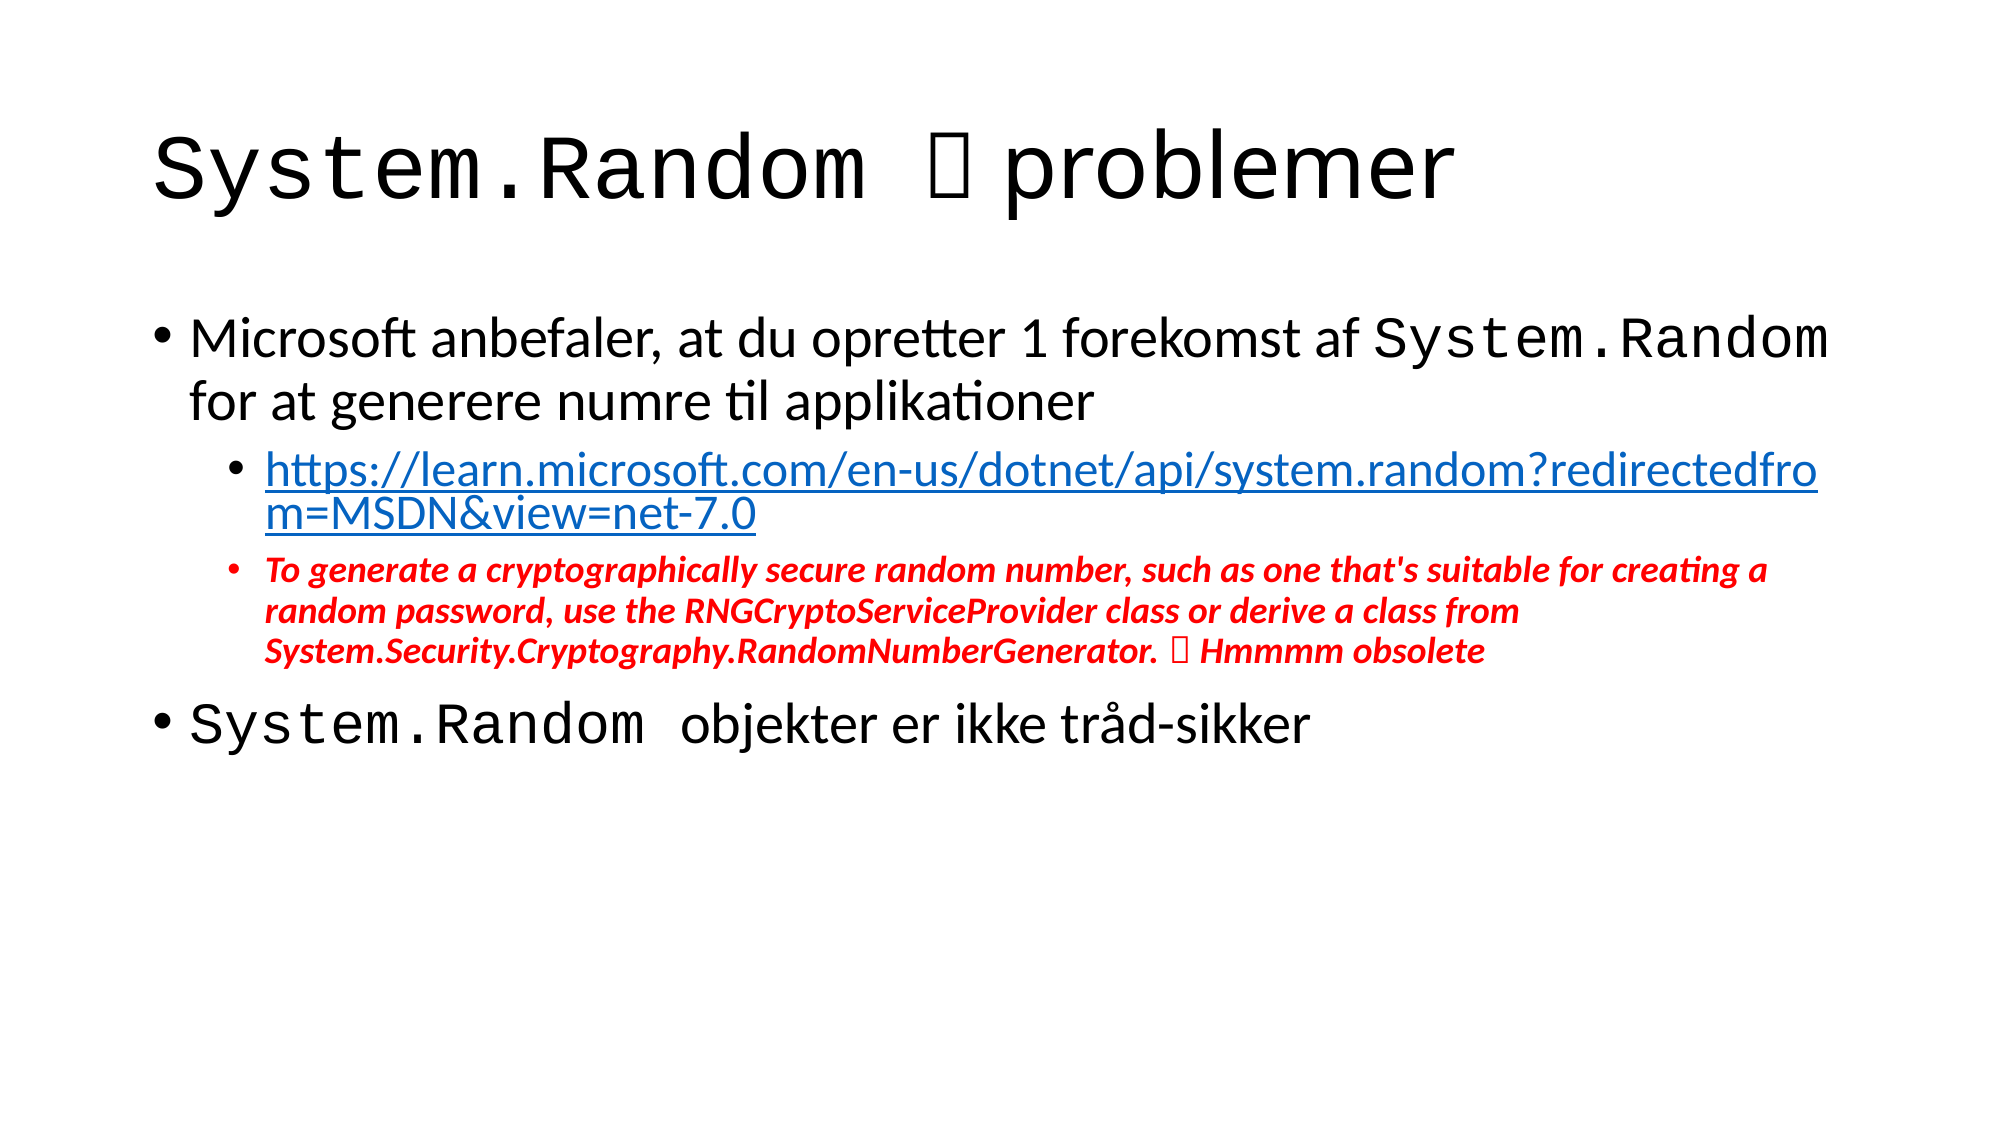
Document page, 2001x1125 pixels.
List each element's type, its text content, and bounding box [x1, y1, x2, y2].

list Microsoft anbefaler, at du opretter 1 forekomst af System.Random for at generere numre til applikationer https://learn.microsoft.com/en-us/dotnet/api/system.random?redirectedfrom=MSDN&view=net-7.0 To generate a cryptographically secure random number, such as one that's suitable for creating a random password, use the RNGCryptoServiceProvider class or derive a class from System.Security.Cryptography.RandomNumberGenerator.  Hmmmm obsolete System.Random objekter er ikke tråd-sikker [137, 299, 1863, 1014]
title System.Random  problemer [137, 59, 1863, 278]
